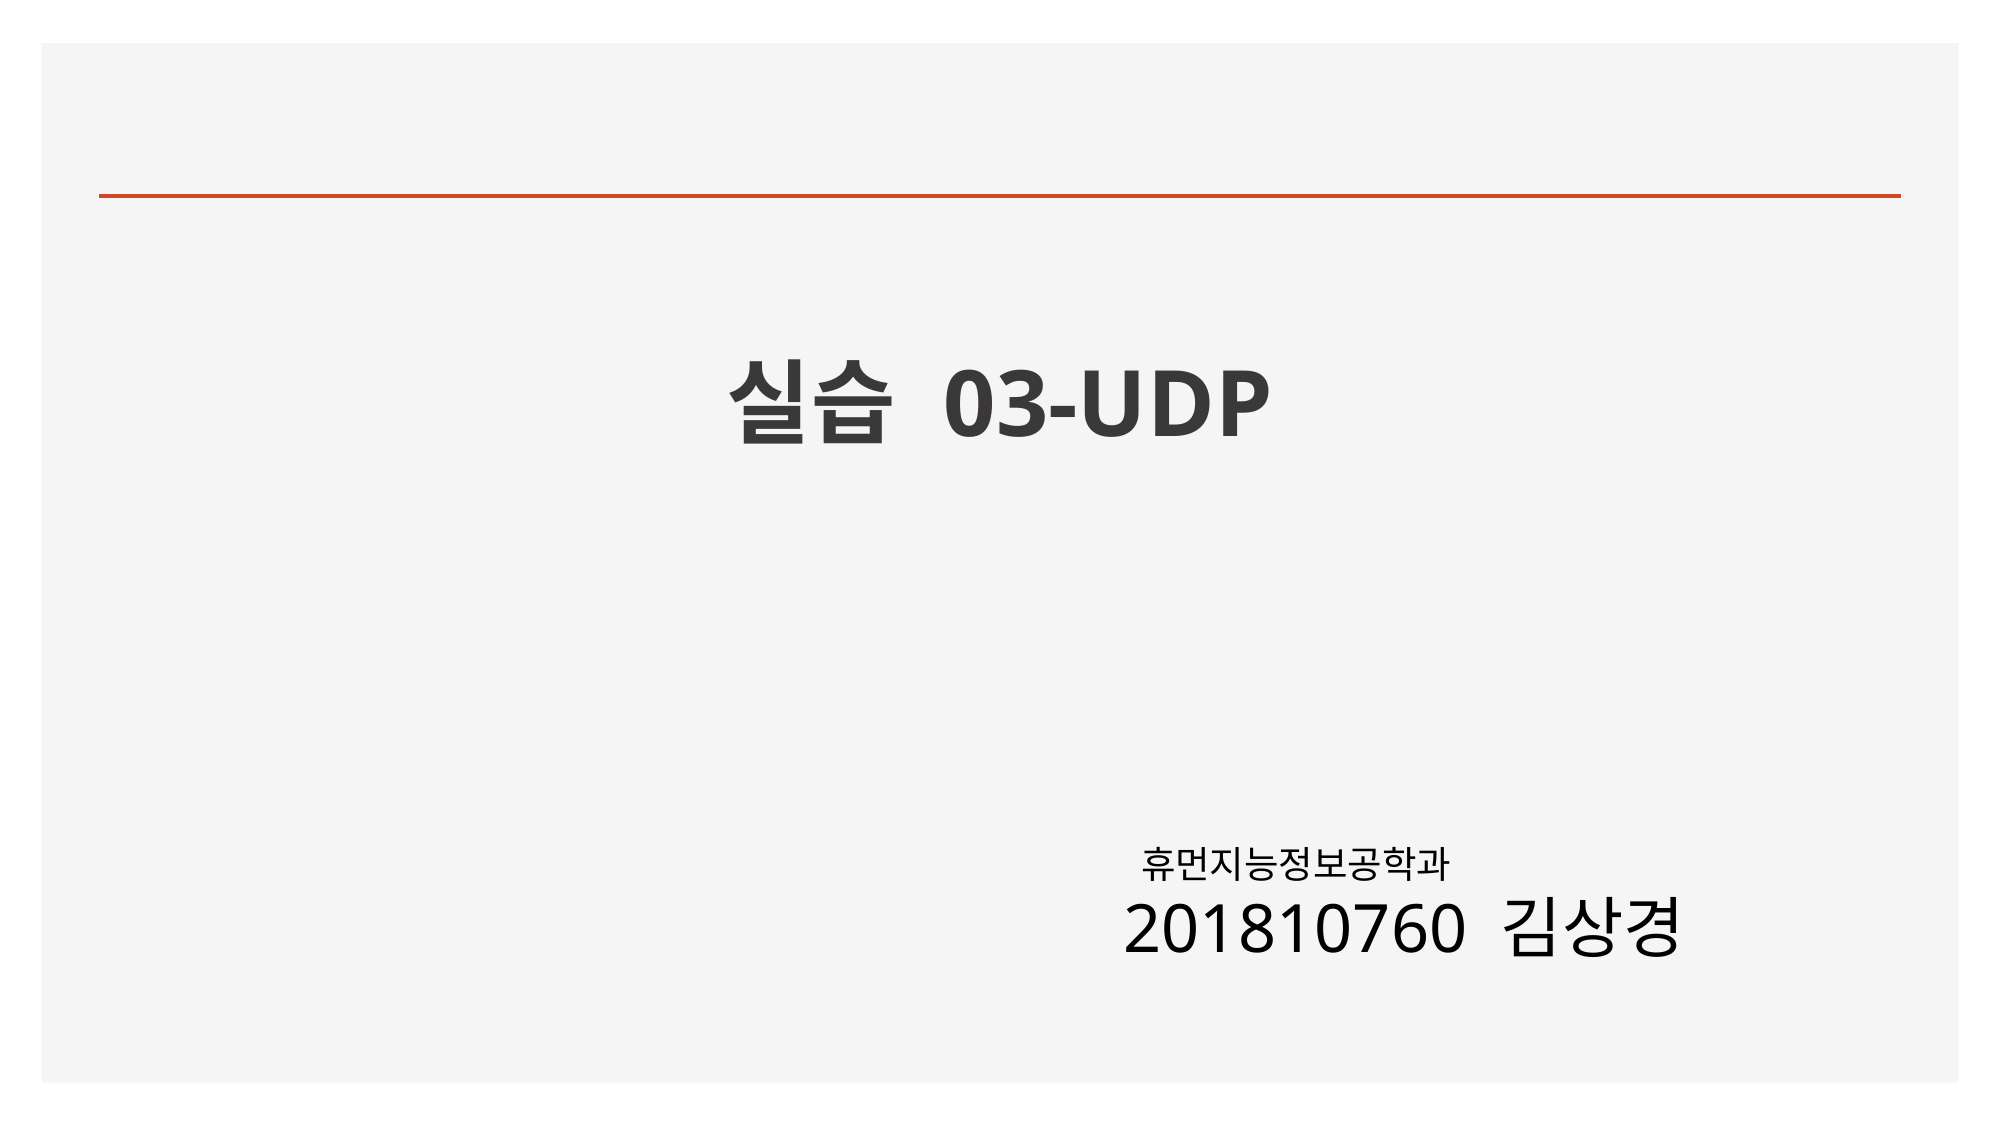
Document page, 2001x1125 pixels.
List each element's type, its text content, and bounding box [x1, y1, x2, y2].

text_box 휴먼지능정보공학과 201810760 김상경 [1108, 833, 1924, 974]
title 실습 03-UDP [348, 321, 1652, 463]
